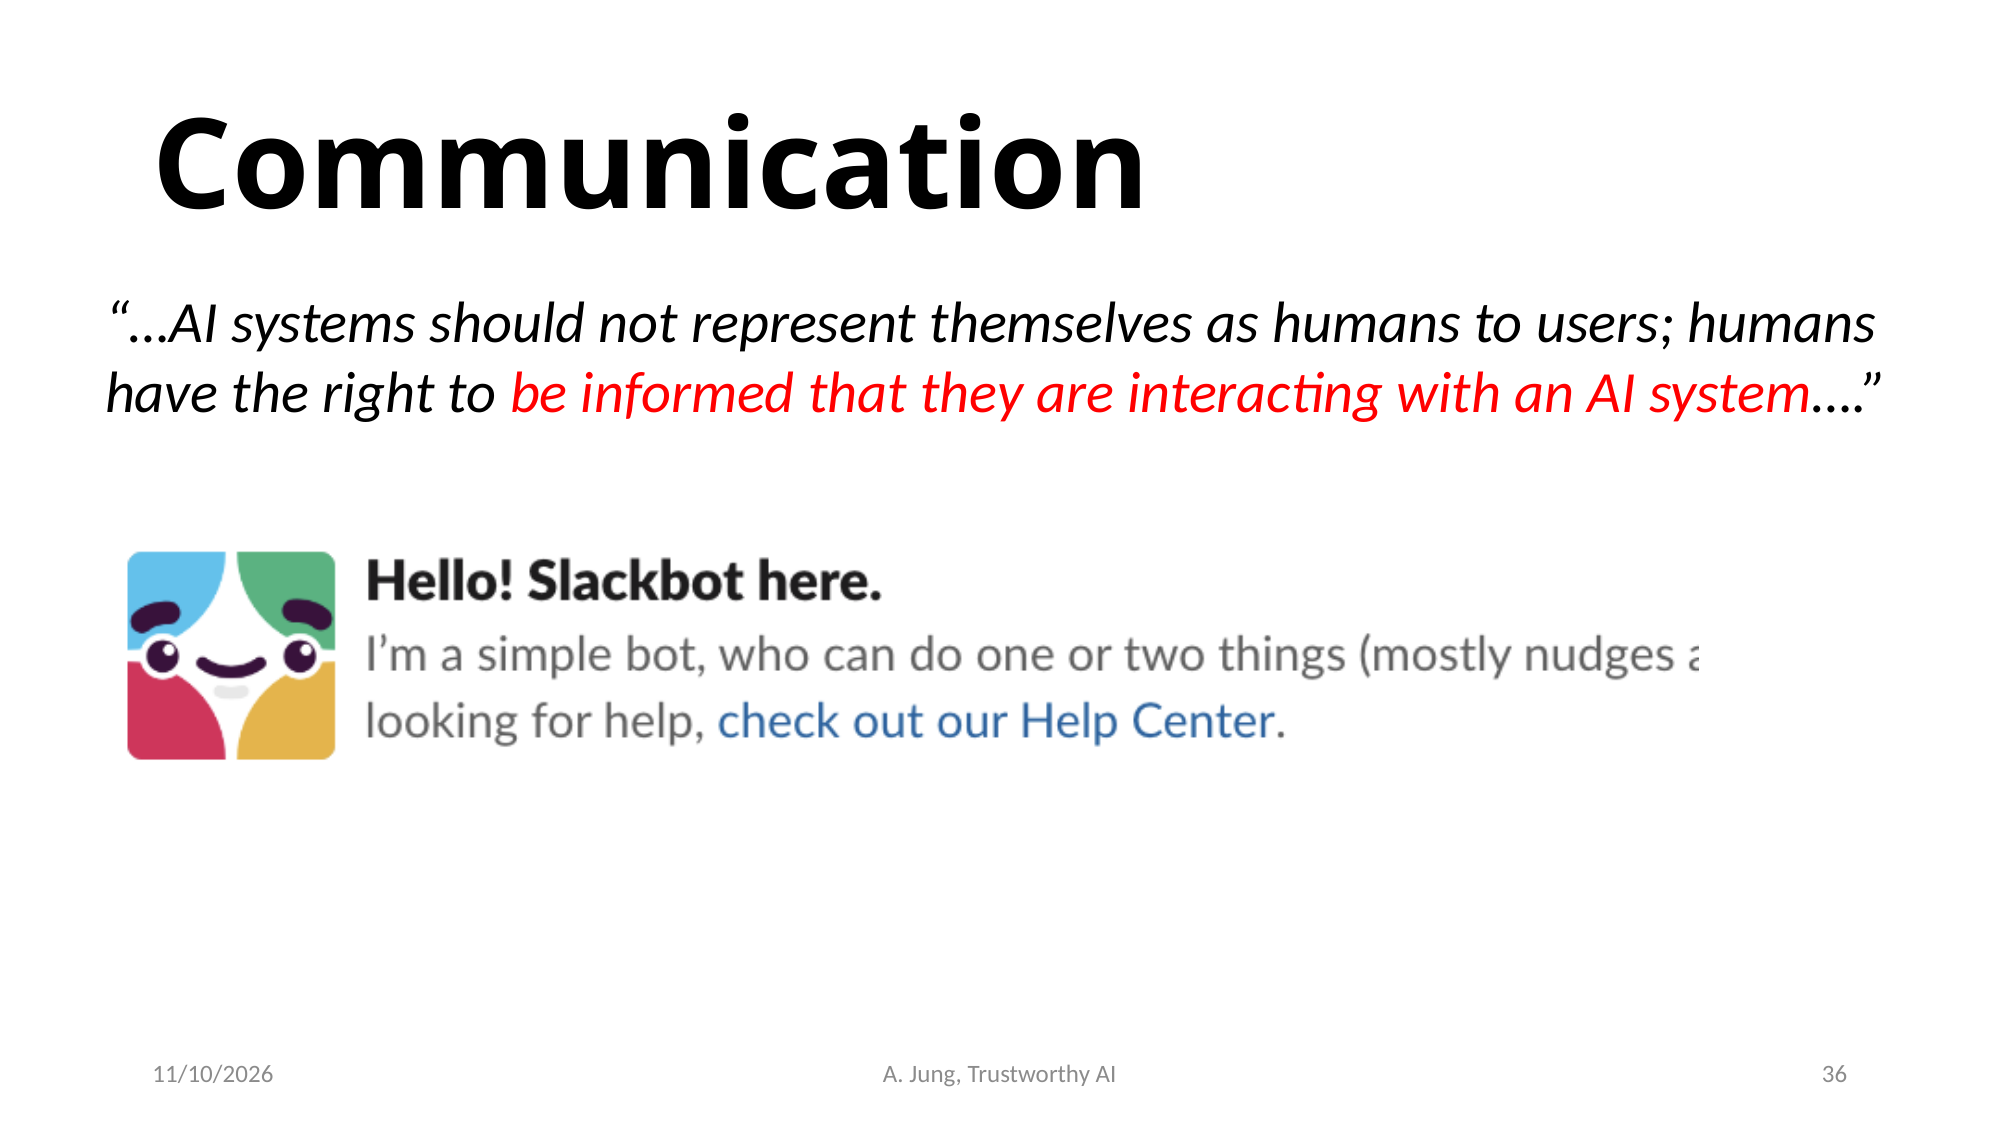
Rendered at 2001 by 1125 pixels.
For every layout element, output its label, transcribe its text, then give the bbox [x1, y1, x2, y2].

slide_number 36 [1412, 1042, 1863, 1103]
title Communication [137, 59, 1863, 277]
picture [115, 517, 1699, 786]
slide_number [137, 1042, 588, 1103]
footer A. Jung, Trustworthy AI [662, 1042, 1338, 1103]
text_box “…AI systems should not represent themselves as humans to users; humans have the right to be informed that they are interacting with an AI system….” [90, 277, 1910, 432]
